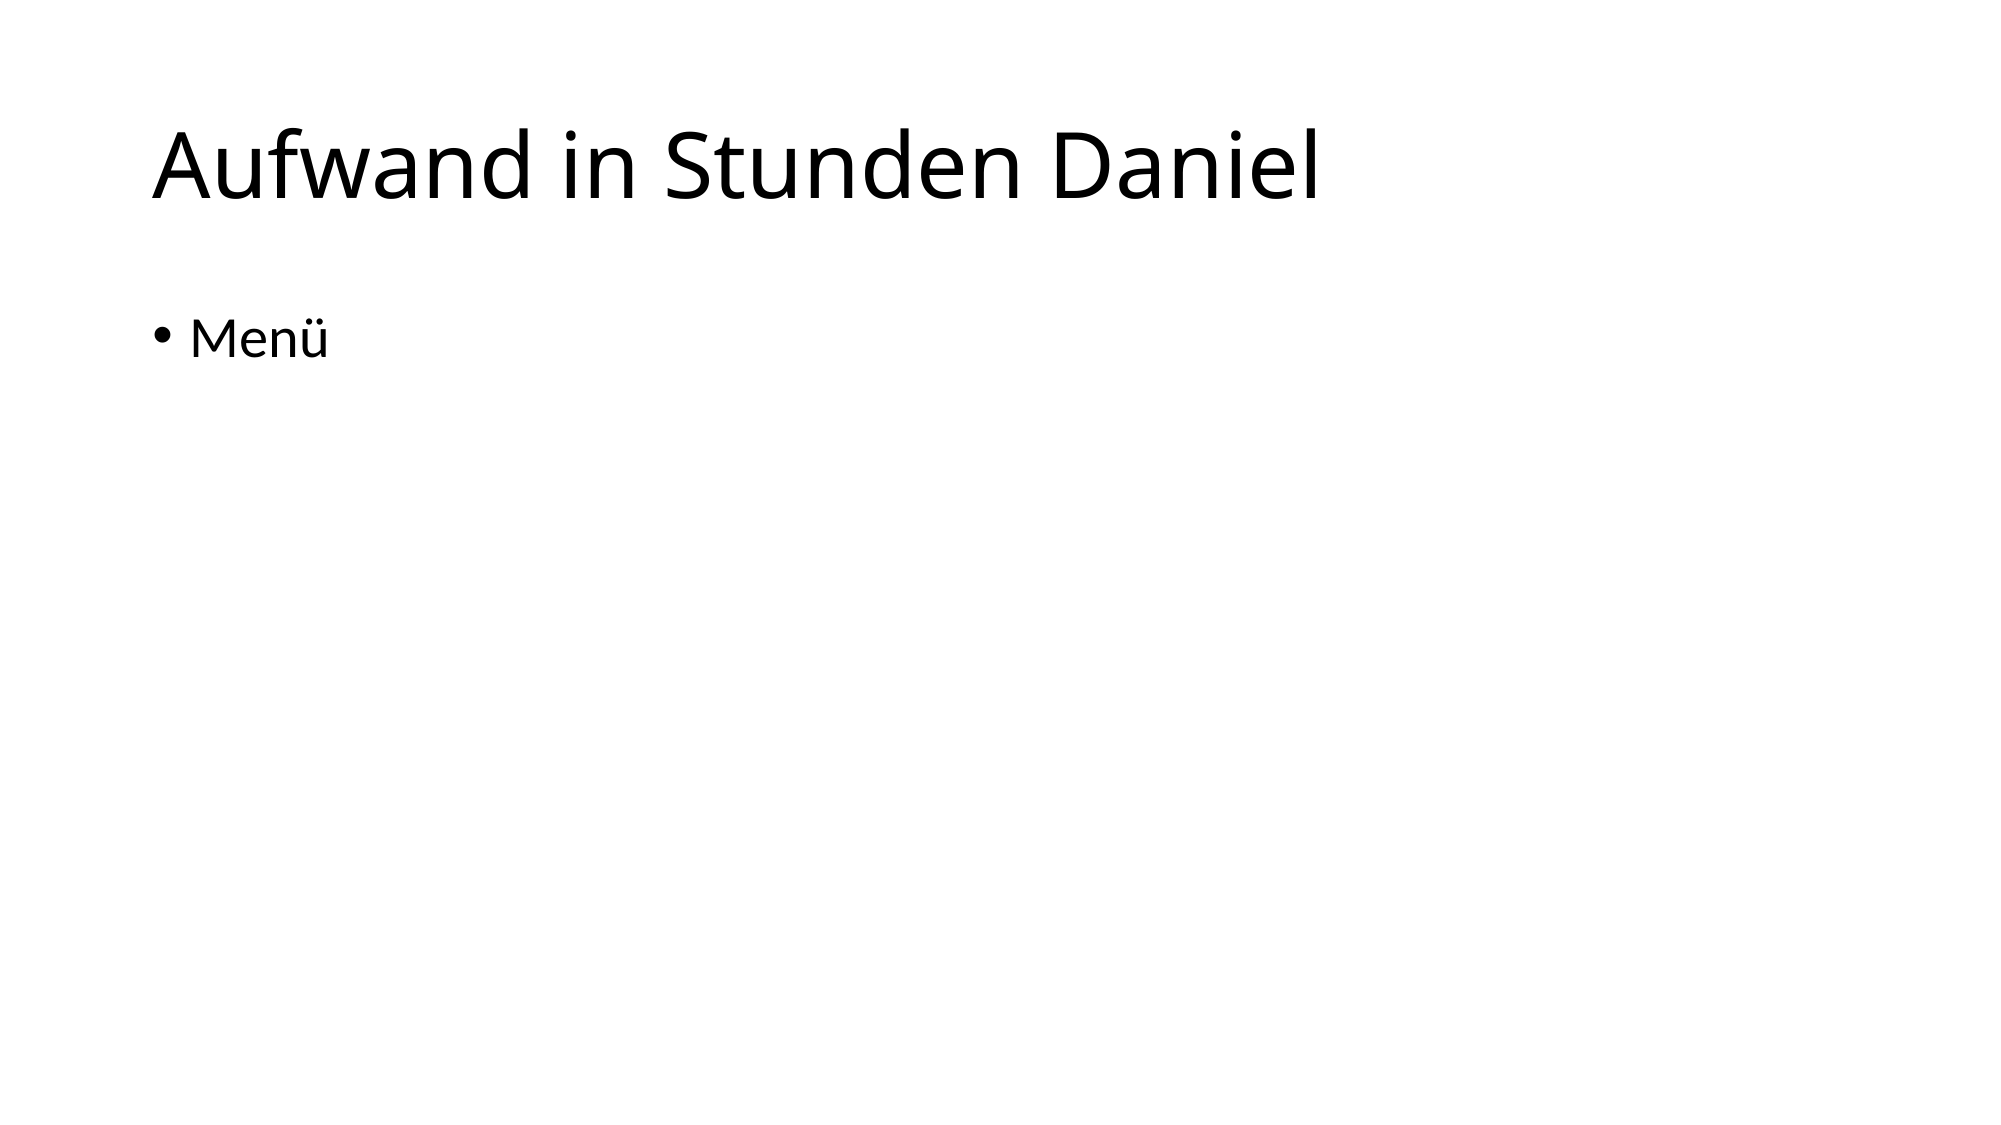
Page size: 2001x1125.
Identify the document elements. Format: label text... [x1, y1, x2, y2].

list Menü [137, 299, 1863, 1014]
title Aufwand in Stunden Daniel [137, 59, 1863, 278]
